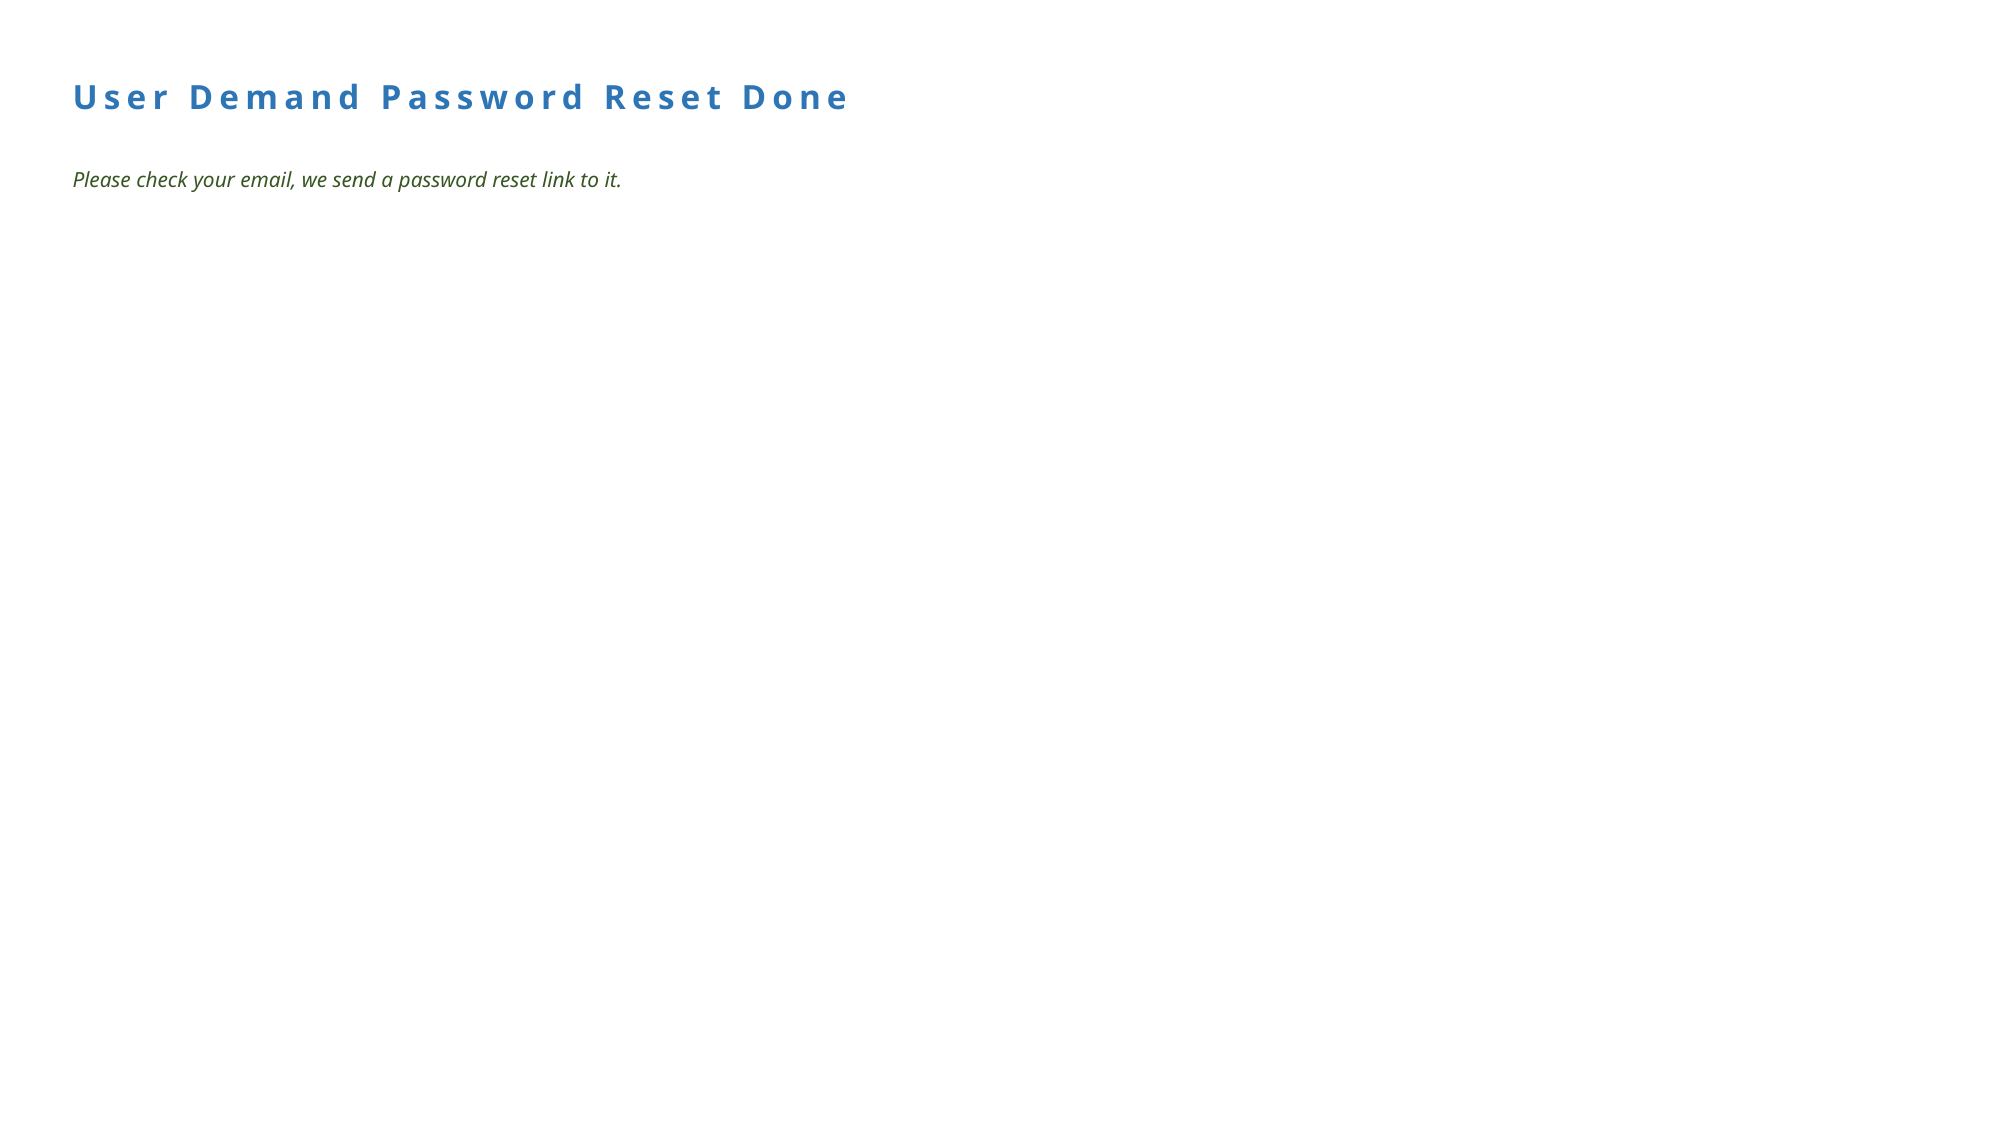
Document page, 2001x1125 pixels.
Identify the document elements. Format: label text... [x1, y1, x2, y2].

text_box Please check your email, we send a password reset link to it. [57, 163, 798, 196]
text_box User Demand Password Reset Done [57, 72, 1488, 121]
